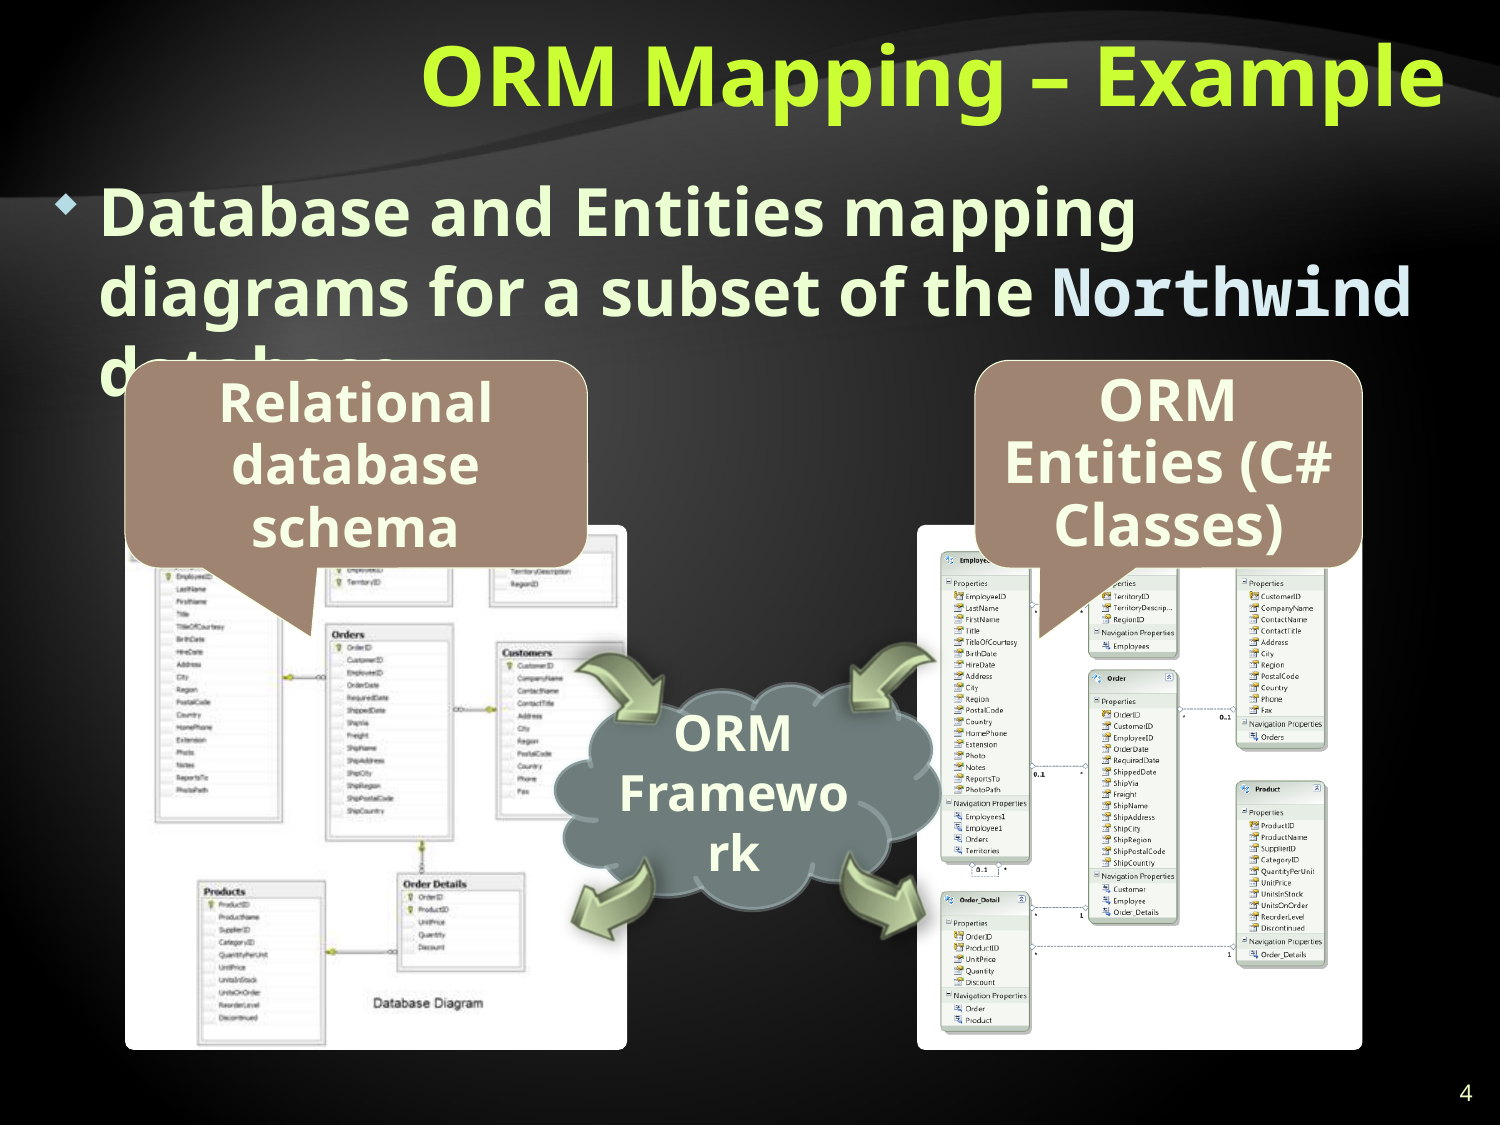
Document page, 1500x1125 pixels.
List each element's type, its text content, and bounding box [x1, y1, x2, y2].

title ORM Mapping – Example [300, 12, 1463, 150]
slide_number 4 [1412, 1074, 1488, 1113]
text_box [553, 624, 942, 941]
text_box ORM Entities (C# Classes) [974, 360, 1363, 523]
picture [0, 0, 1500, 1125]
text_box Relational database schema [124, 360, 588, 522]
list Database and Entities mapping diagrams for a subset of the Northwind database [37, 162, 1463, 1100]
